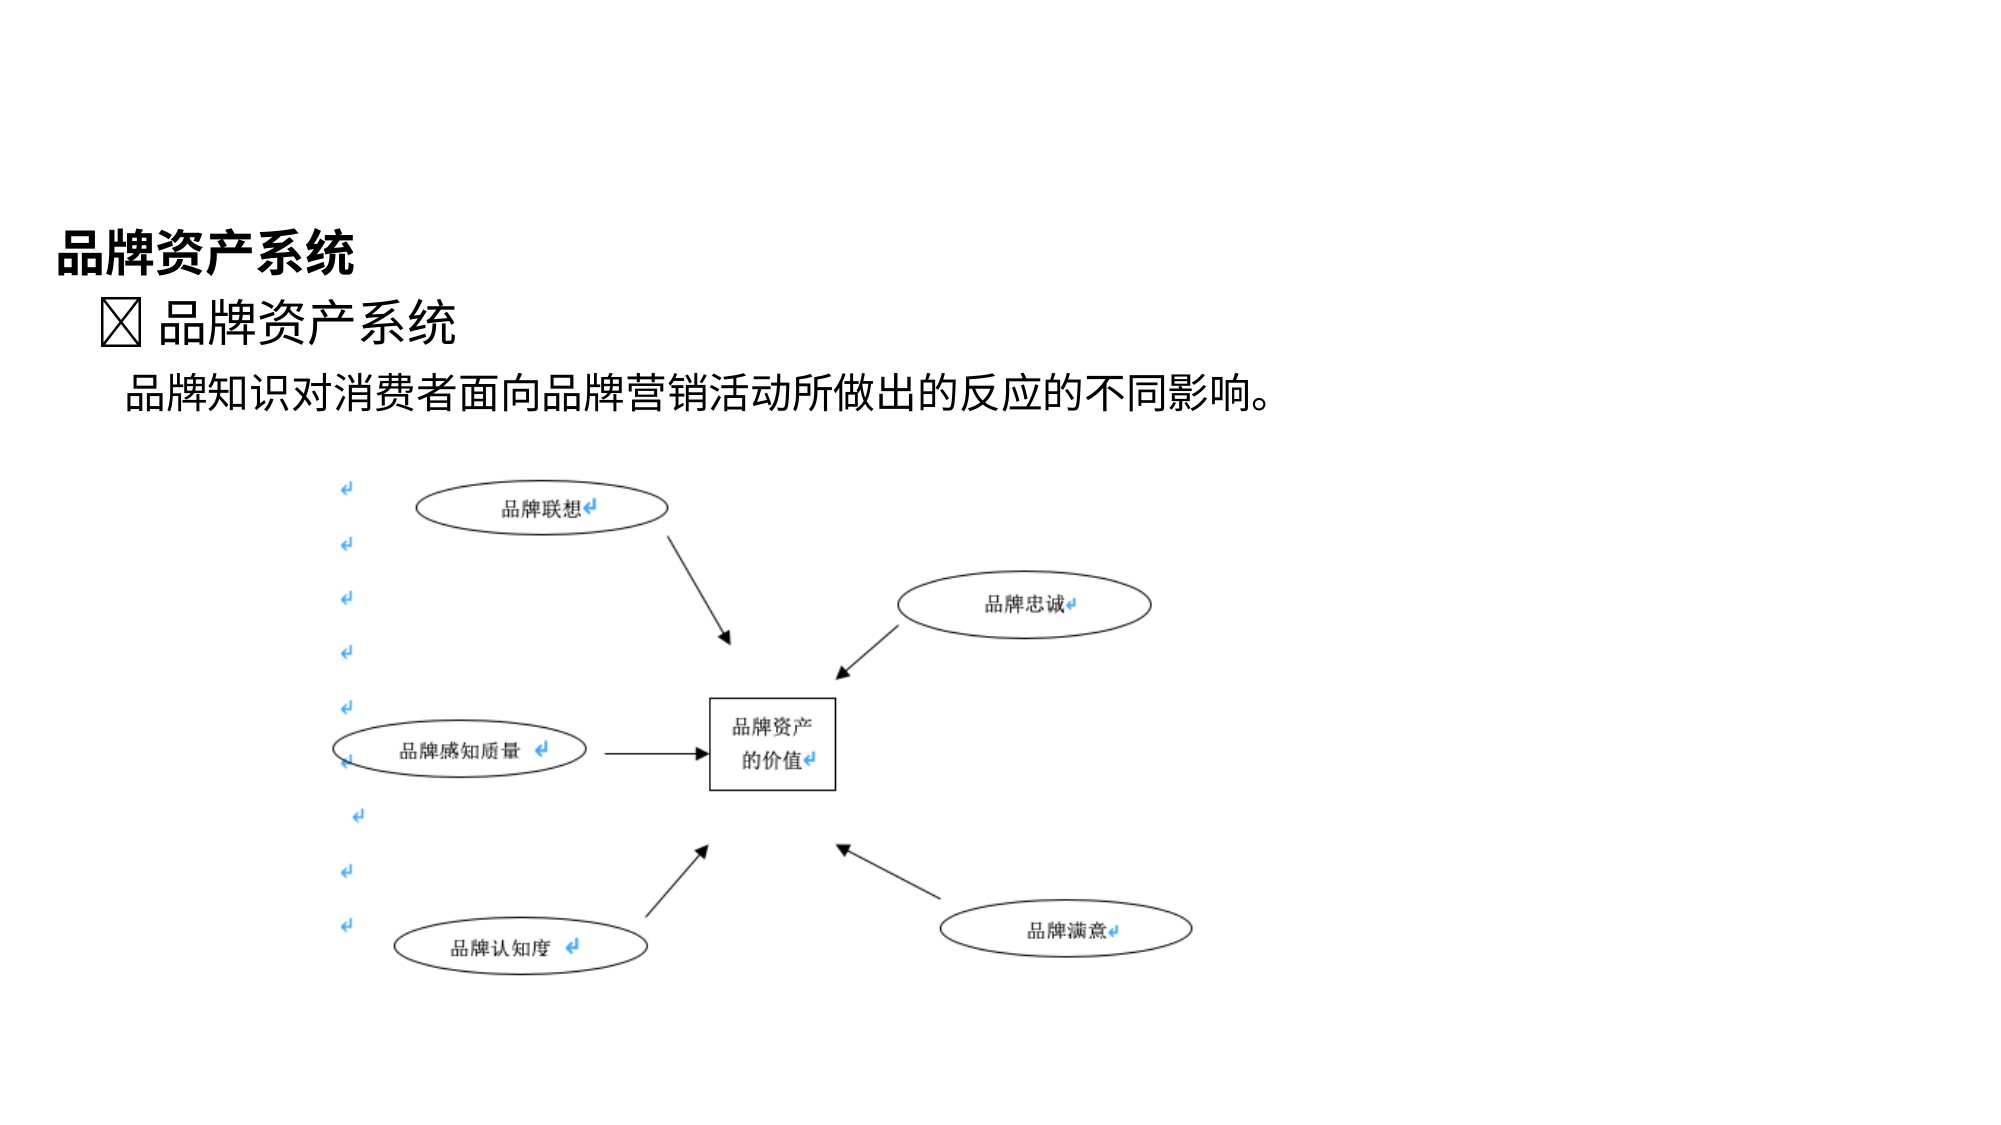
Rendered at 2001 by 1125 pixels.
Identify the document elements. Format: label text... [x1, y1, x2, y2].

text_box 品牌资产系统 [41, 214, 1034, 289]
picture [324, 467, 1235, 1014]
text_box 🔺品牌资产系统 品牌知识对消费者面向品牌营销活动所做出的反应的不同影响。 [81, 290, 1419, 1041]
